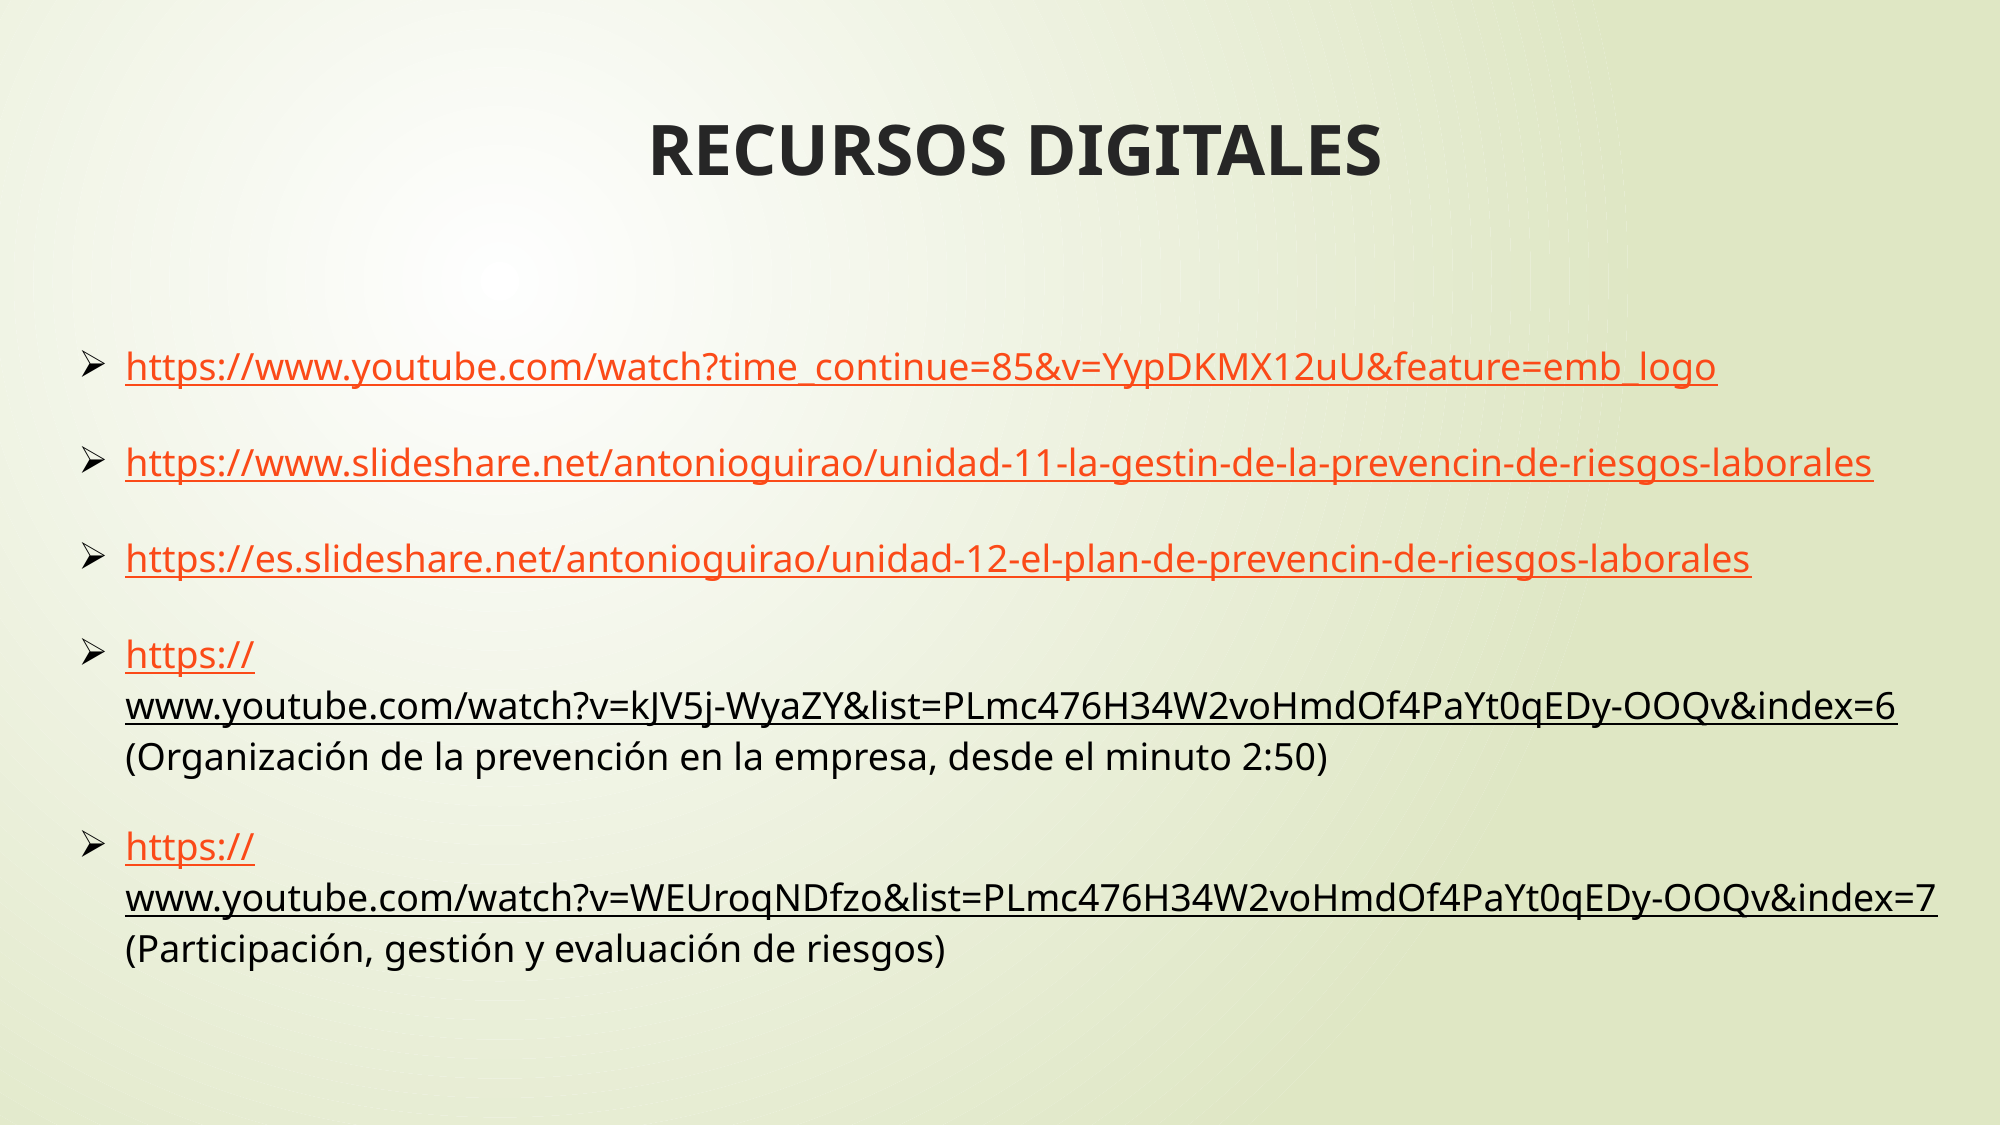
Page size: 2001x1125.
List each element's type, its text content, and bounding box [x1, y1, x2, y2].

title RECURSOS DIGITALES [284, 98, 1747, 198]
text_box https://www.youtube.com/watch?time_continue=85&v=YypDKMX12uU&feature=emb_logo https://www.slideshare.net/antonioguirao/unidad-11-la-gestin-de-la-prevencin-de-riesgos-laborales https://es.slideshare.net/antonioguirao/unidad-12-el-plan-de-prevencin-de-riesgos-laborales https://www.youtube.com/watch?v=kJV5j-WyaZY&list=PLmc476H34W2voHmdOf4PaYt0qEDy-OOQv&index=6 (Organización de la prevención en la empresa, desde el minuto 2:50) https://www.youtube.com/watch?v=WEUroqNDfzo&list=PLmc476H34W2voHmdOf4PaYt0qEDy-OOQv&index=7 (Participación, gestión y evaluación de riesgos) [63, 335, 1967, 1068]
